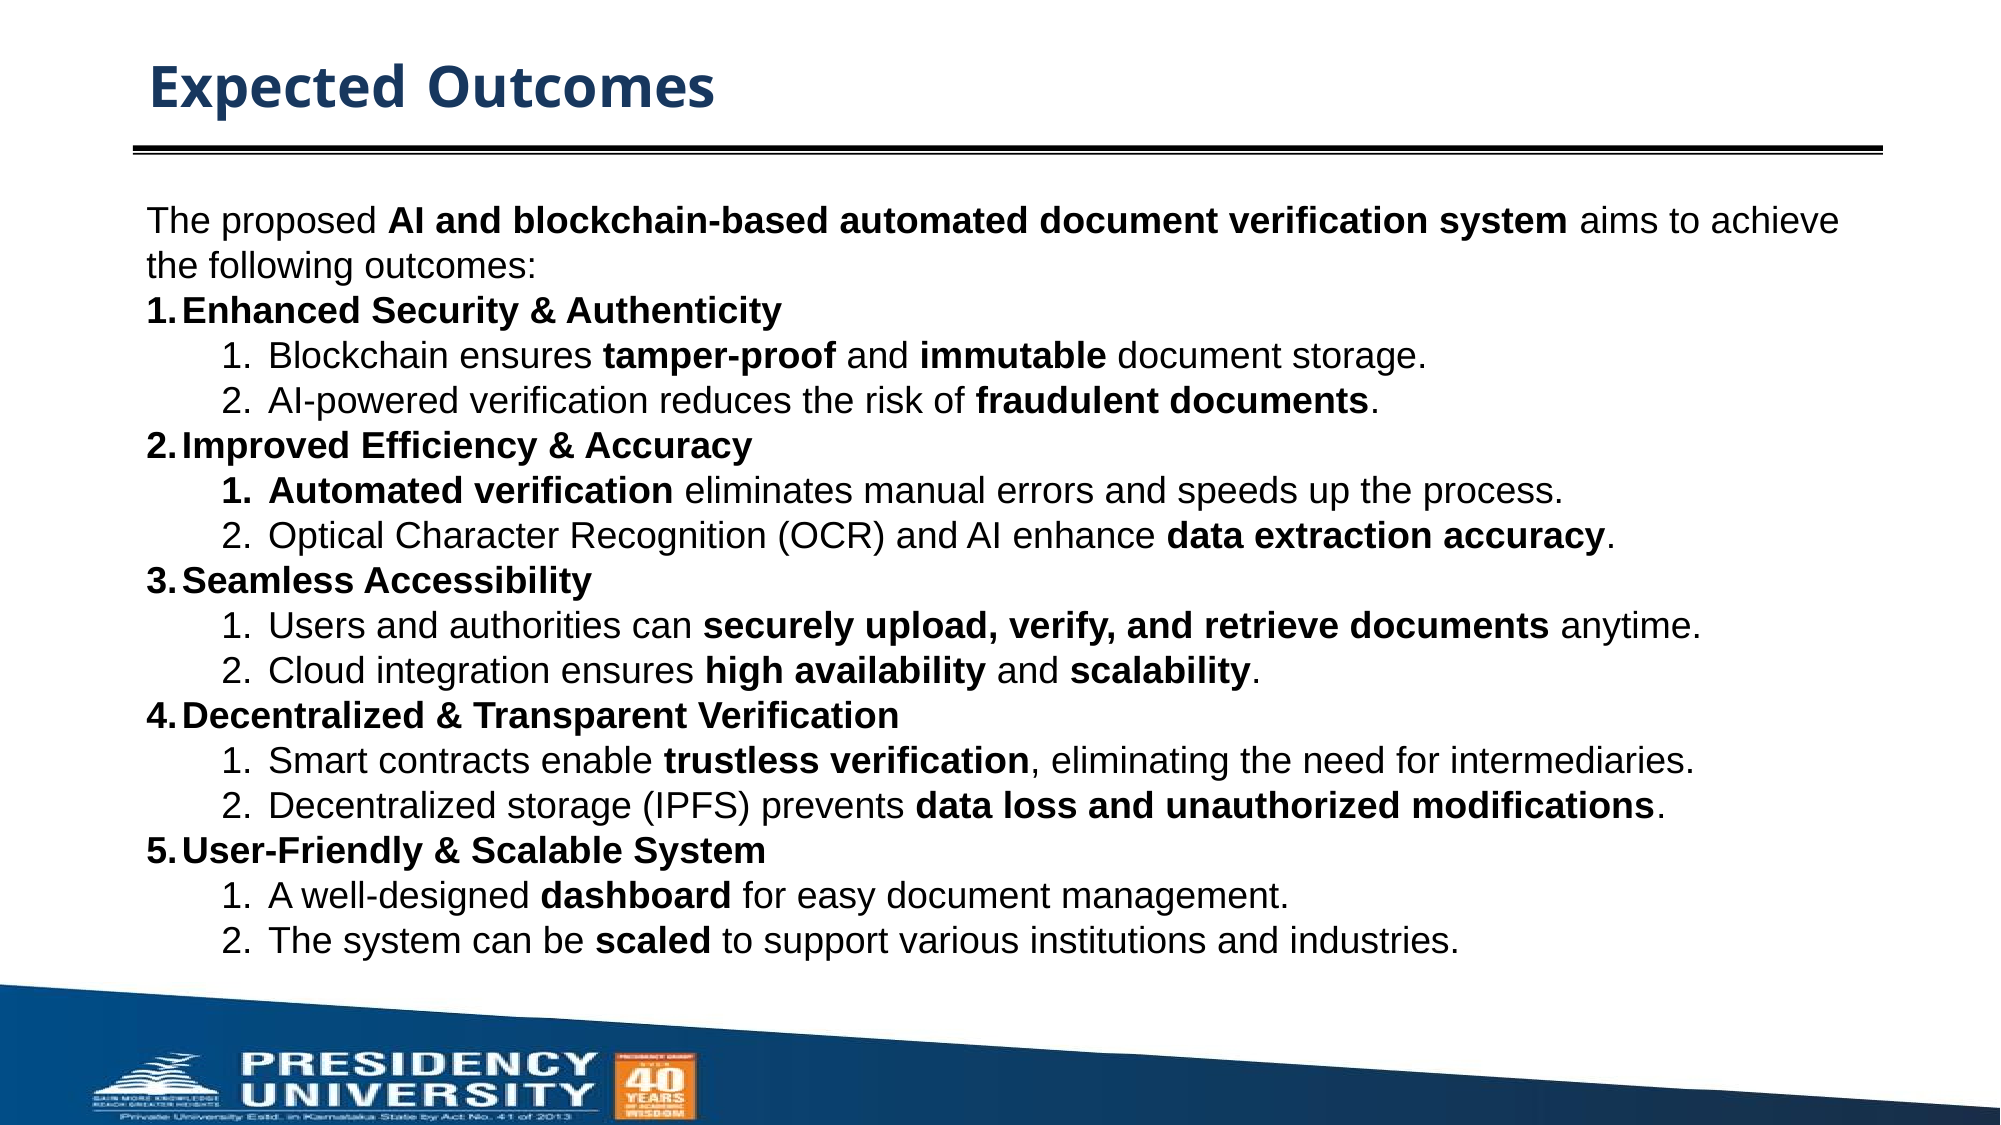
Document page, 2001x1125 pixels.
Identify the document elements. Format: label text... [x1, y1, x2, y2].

text_box The proposed AI and blockchain-based automated document verification system aims to achieve the following outcomes: Enhanced Security & Authenticity Blockchain ensures tamper-proof and immutable document storage. AI-powered verification reduces the risk of fraudulent documents. Improved Efficiency & Accuracy Automated verification eliminates manual errors and speeds up the process. Optical Character Recognition (OCR) and AI enhance data extraction accuracy. Seamless Accessibility Users and authorities can securely upload, verify, and retrieve documents anytime. Cloud integration ensures high availability and scalability. Decentralized & Transparent Verification Smart contracts enable trustless verification, eliminating the need for intermediaries. Decentralized storage (IPFS) prevents data loss and unauthorized modifications. User-Friendly & Scalable System A well-designed dashboard for easy document management. The system can be scaled to support various institutions and industries. [146, 193, 1862, 1023]
picture [0, 982, 2000, 1125]
title Expected Outcomes [146, 47, 1179, 193]
